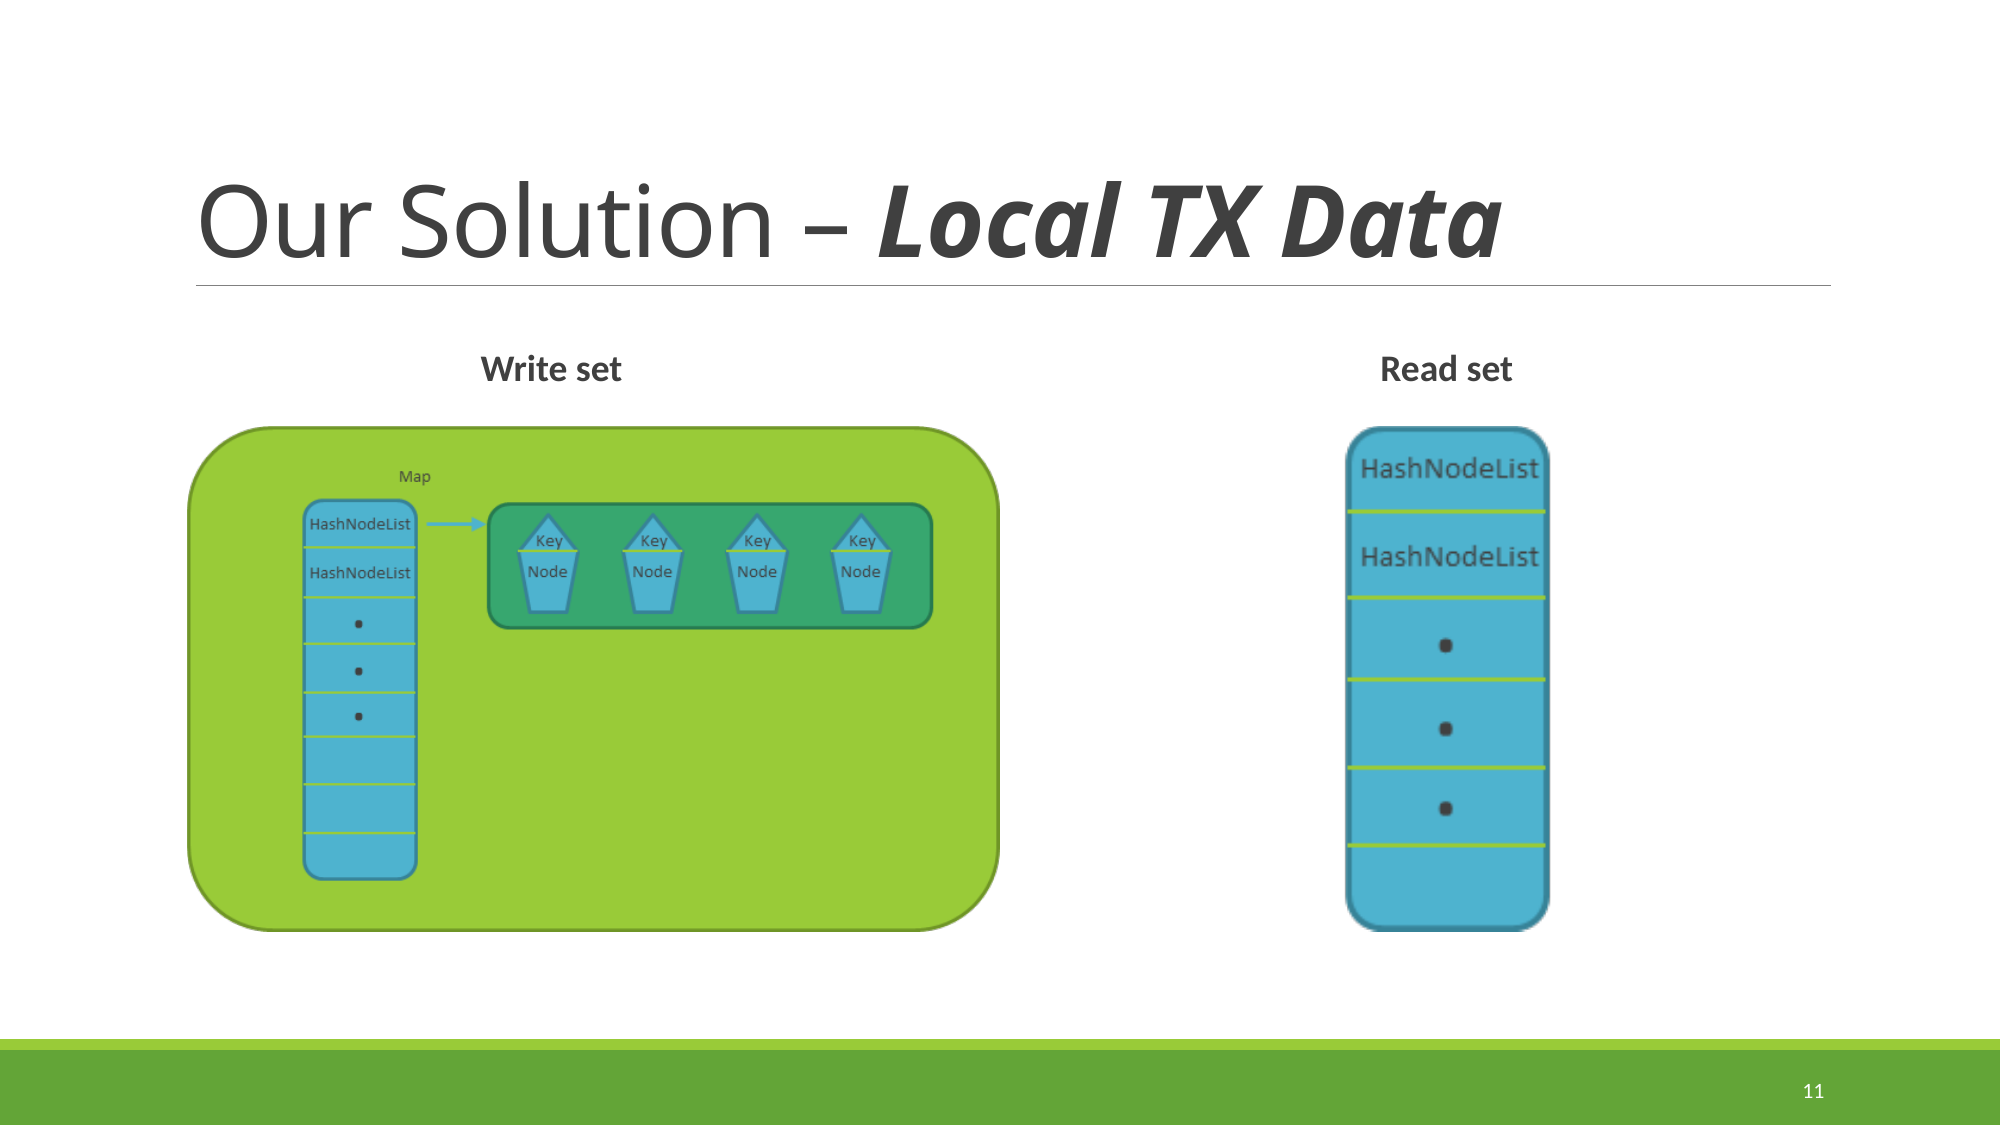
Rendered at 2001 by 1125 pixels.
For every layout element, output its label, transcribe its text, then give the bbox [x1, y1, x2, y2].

title Our Solution – Local TX Data [180, 47, 1830, 285]
table_header Write set [433, 348, 1332, 404]
slide_number 11 [1624, 1059, 1840, 1120]
table_header Read set [1333, 348, 1829, 404]
picture [186, 425, 1001, 933]
picture [1326, 425, 1566, 933]
